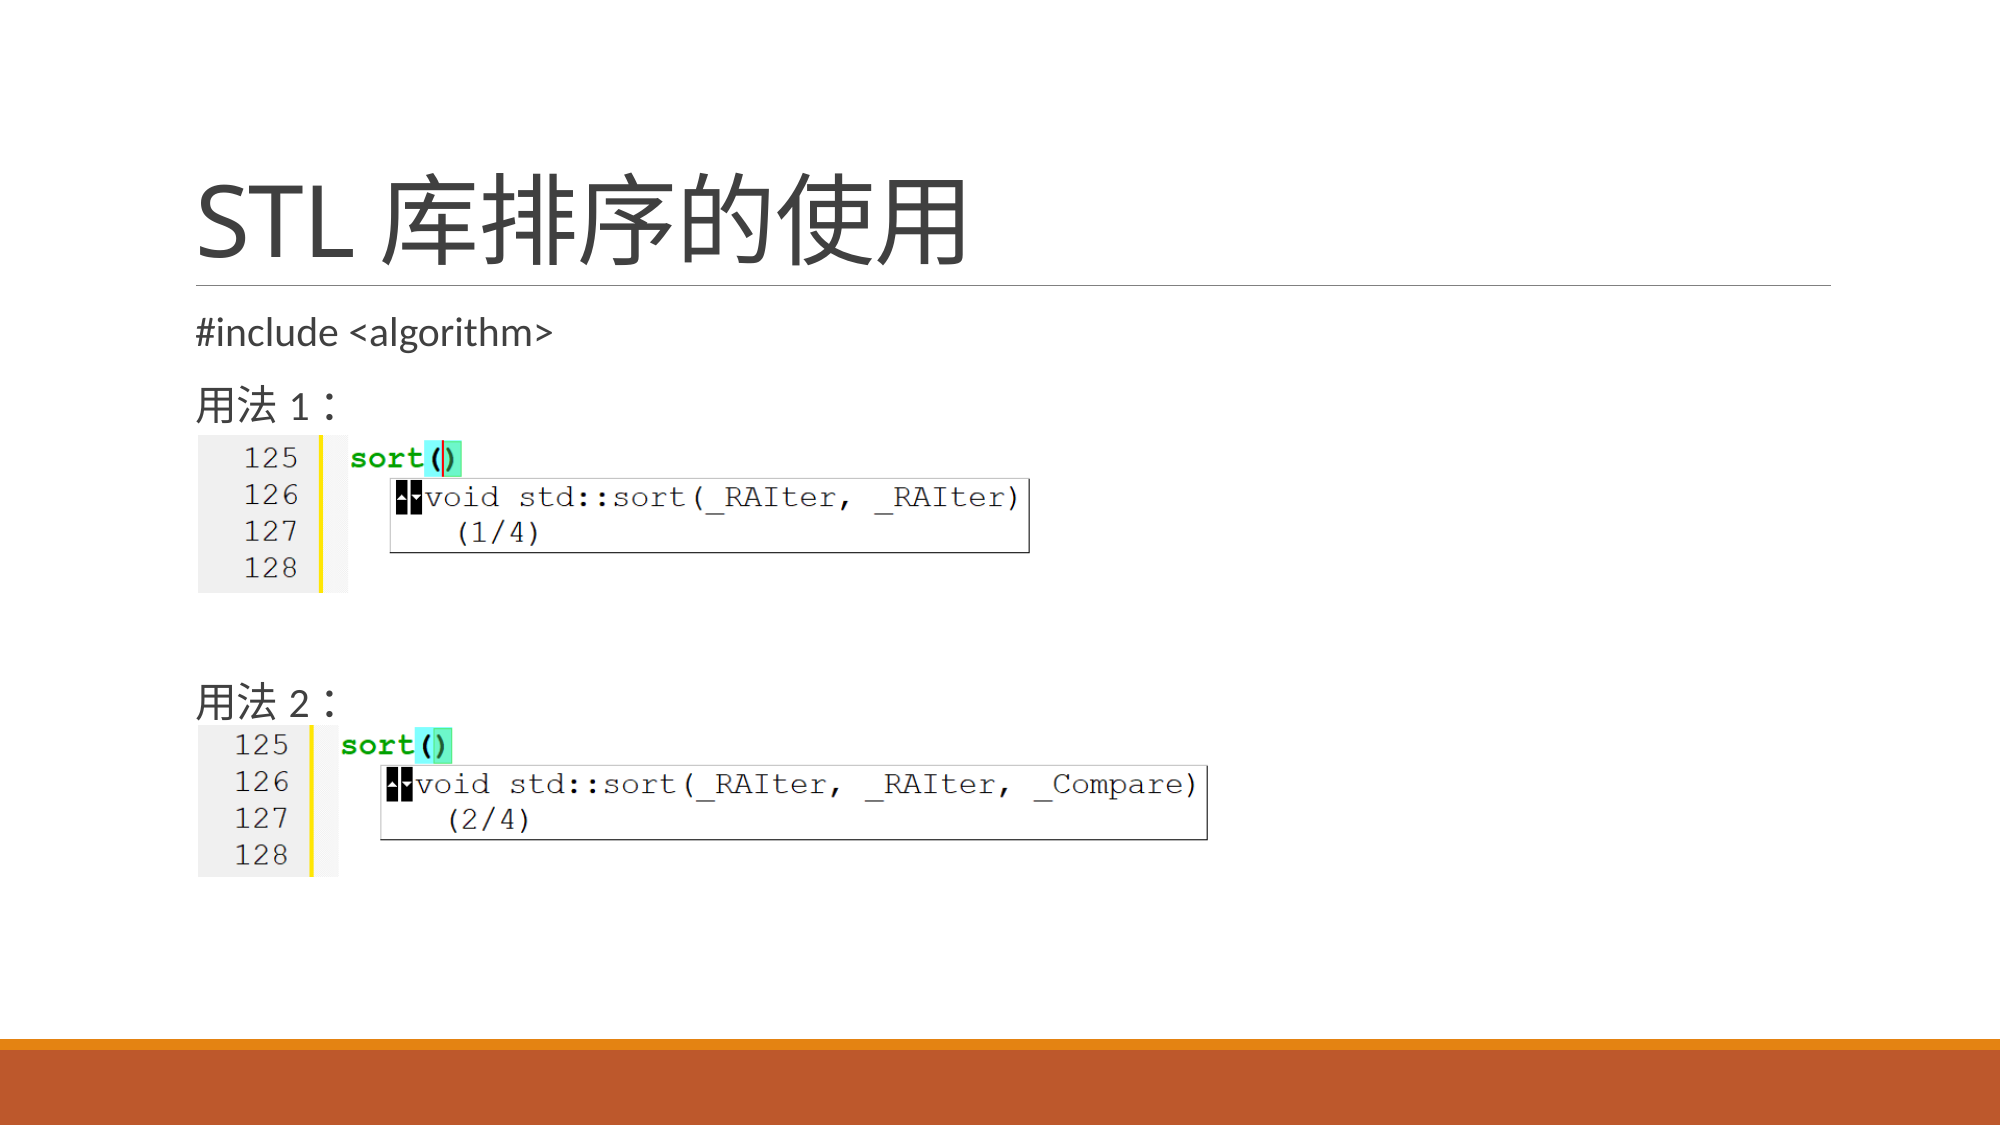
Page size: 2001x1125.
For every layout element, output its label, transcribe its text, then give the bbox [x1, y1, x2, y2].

list #include <algorithm> 用法1： 用法2： [180, 302, 1830, 963]
picture [197, 434, 1581, 594]
title STL库排序的使用 [180, 47, 1830, 285]
picture [197, 724, 1785, 877]
